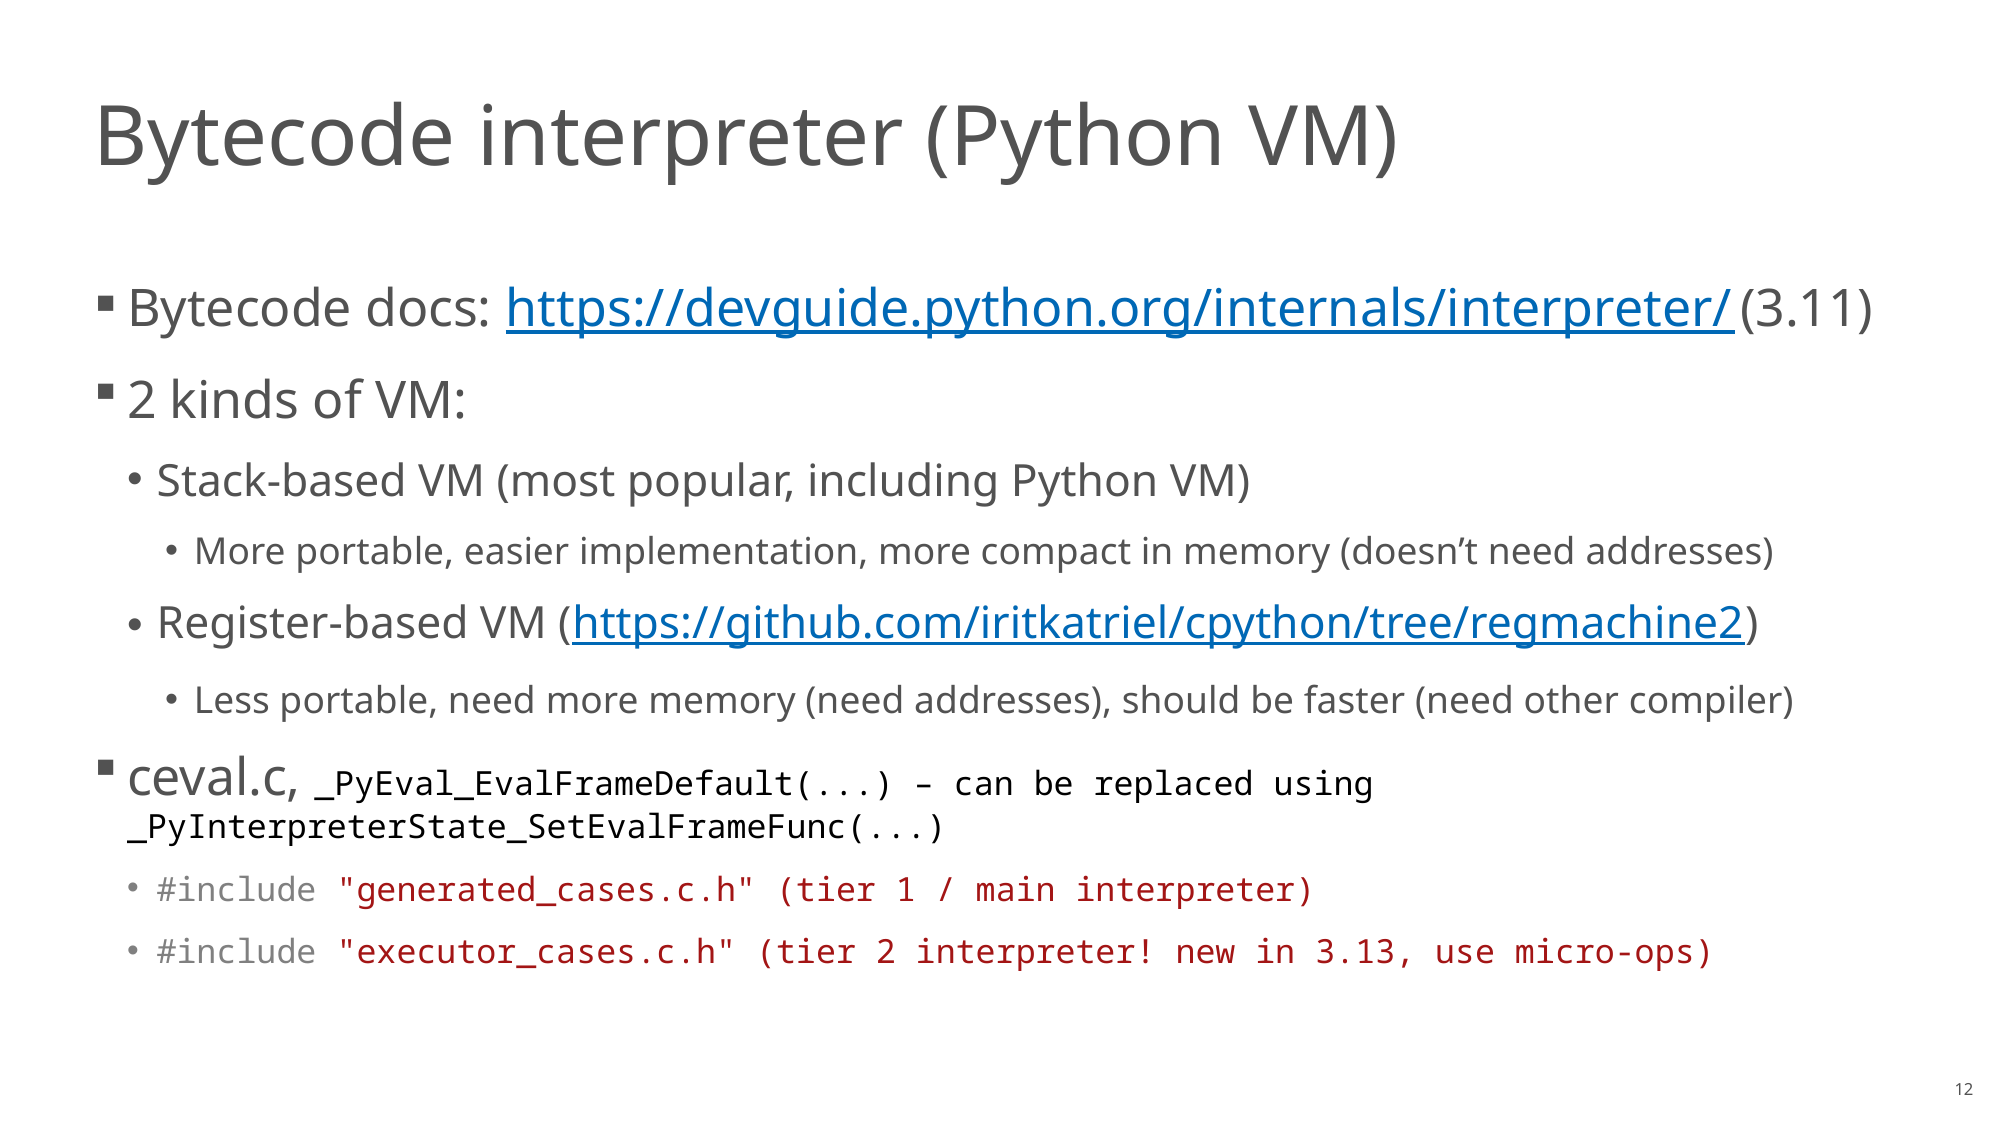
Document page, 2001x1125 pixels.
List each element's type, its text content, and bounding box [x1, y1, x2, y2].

title Bytecode interpreter (Python VM) [93, 93, 1901, 251]
list Bytecode docs: https://devguide.python.org/internals/interpreter/ (3.11) 2 kinds of VM: Stack-based VM (most popular, including Python VM) More portable, easier implementation, more compact in memory (doesn’t need addresses) Register-based VM (https://github.com/iritkatriel/cpython/tree/regmachine2) Less portable, need more memory (need addresses), should be faster (need other compiler) ceval.c, _PyEval_EvalFrameDefault(...) – can be replaced using _PyInterpreterState_SetEvalFrameFunc(...) #include "generated_cases.c.h" (tier 1 / main interpreter) #include "executor_cases.c.h" (tier 2 interpreter! new in 3.13, use micro-ops) [93, 273, 1901, 1026]
